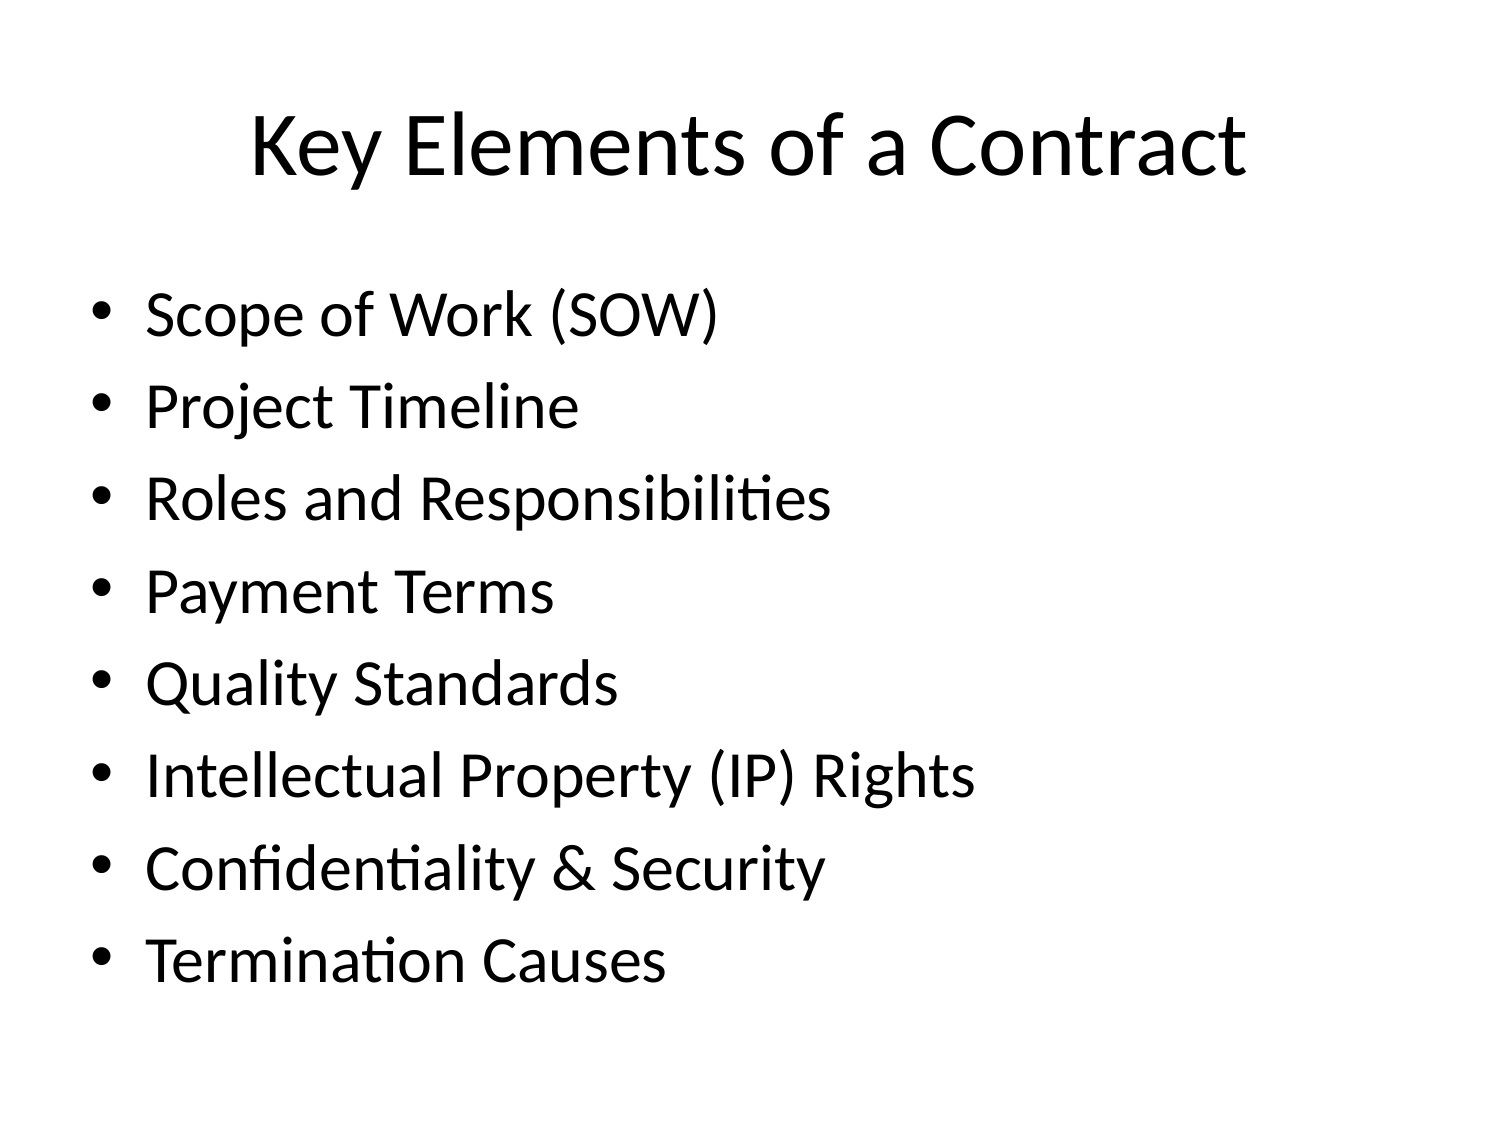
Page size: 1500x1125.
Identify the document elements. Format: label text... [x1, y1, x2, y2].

list Scope of Work (SOW) Project Timeline Roles and Responsibilities Payment Terms Quality Standards Intellectual Property (IP) Rights Confidentiality & Security Termination Causes [75, 262, 1425, 1005]
title Key Elements of a Contract [75, 45, 1425, 233]
